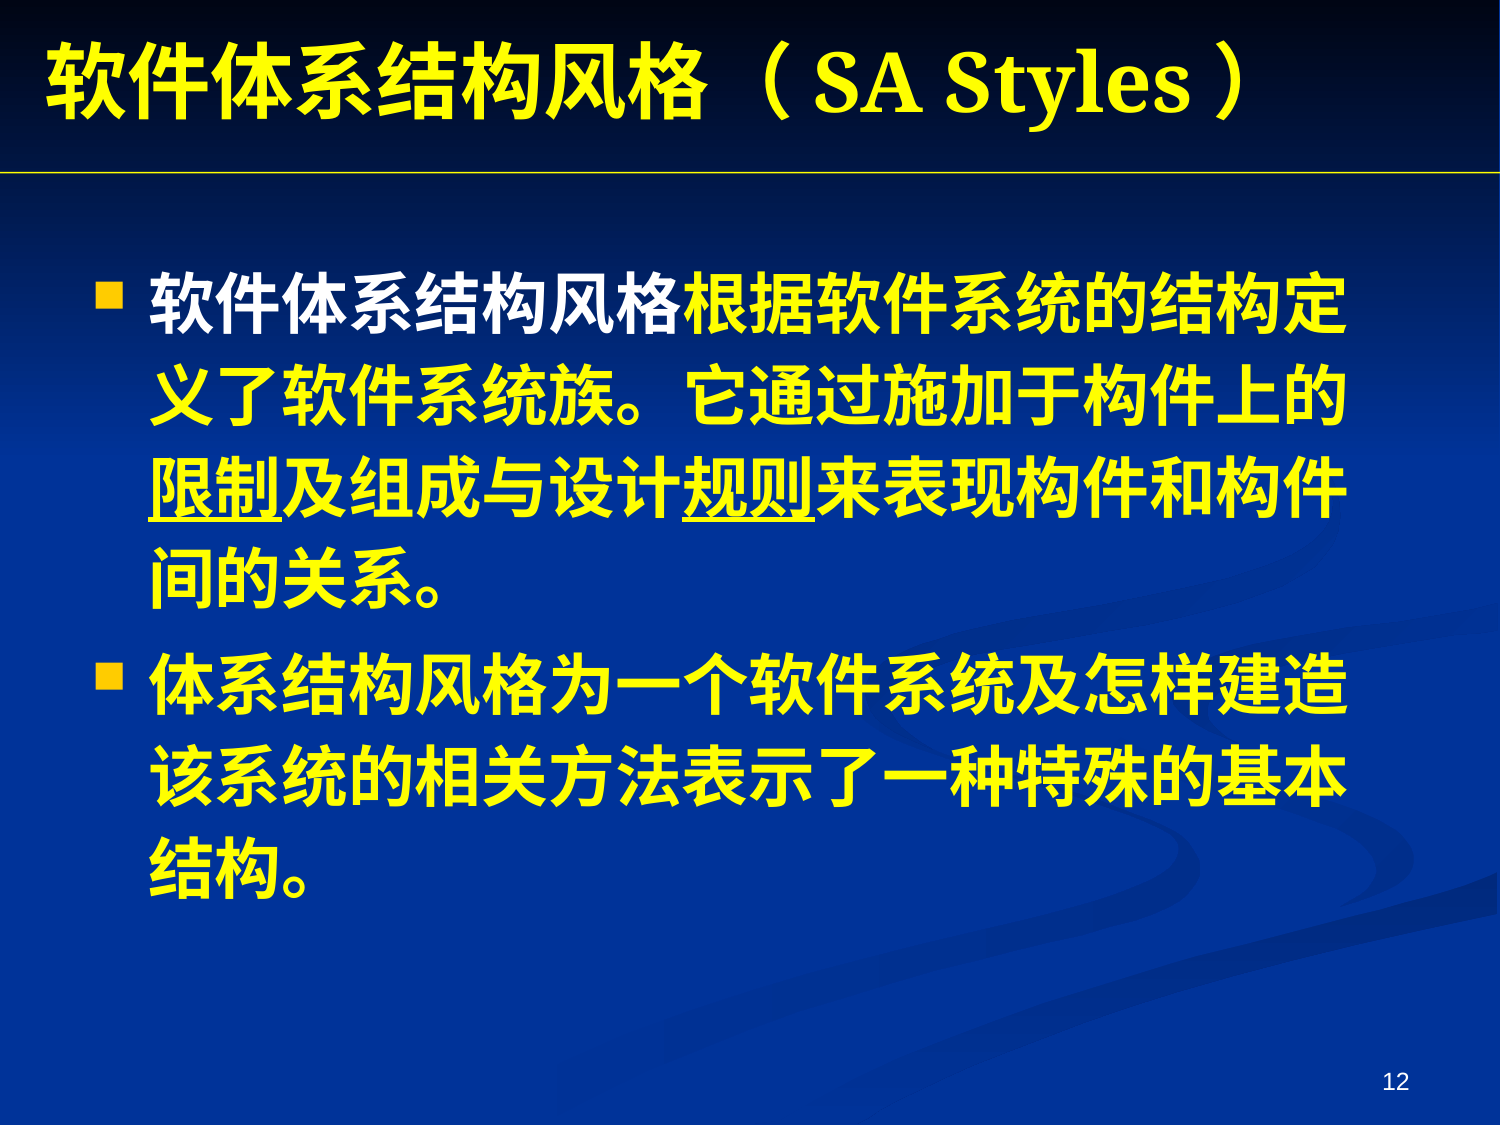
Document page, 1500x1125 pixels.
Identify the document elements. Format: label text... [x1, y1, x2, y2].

text_box 软件体系结构风格（SA Styles） [29, 21, 1380, 138]
list 软件体系结构风格根据软件系统的结构定义了软件系统族。它通过施加于构件上的限制及组成与设计规则来表现构件和构件间的关系。 体系结构风格为一个软件系统及怎样建造该系统的相关方法表示了一种特殊的基本结构。 [76, 241, 1428, 985]
slide_number 12 [1074, 1024, 1426, 1104]
